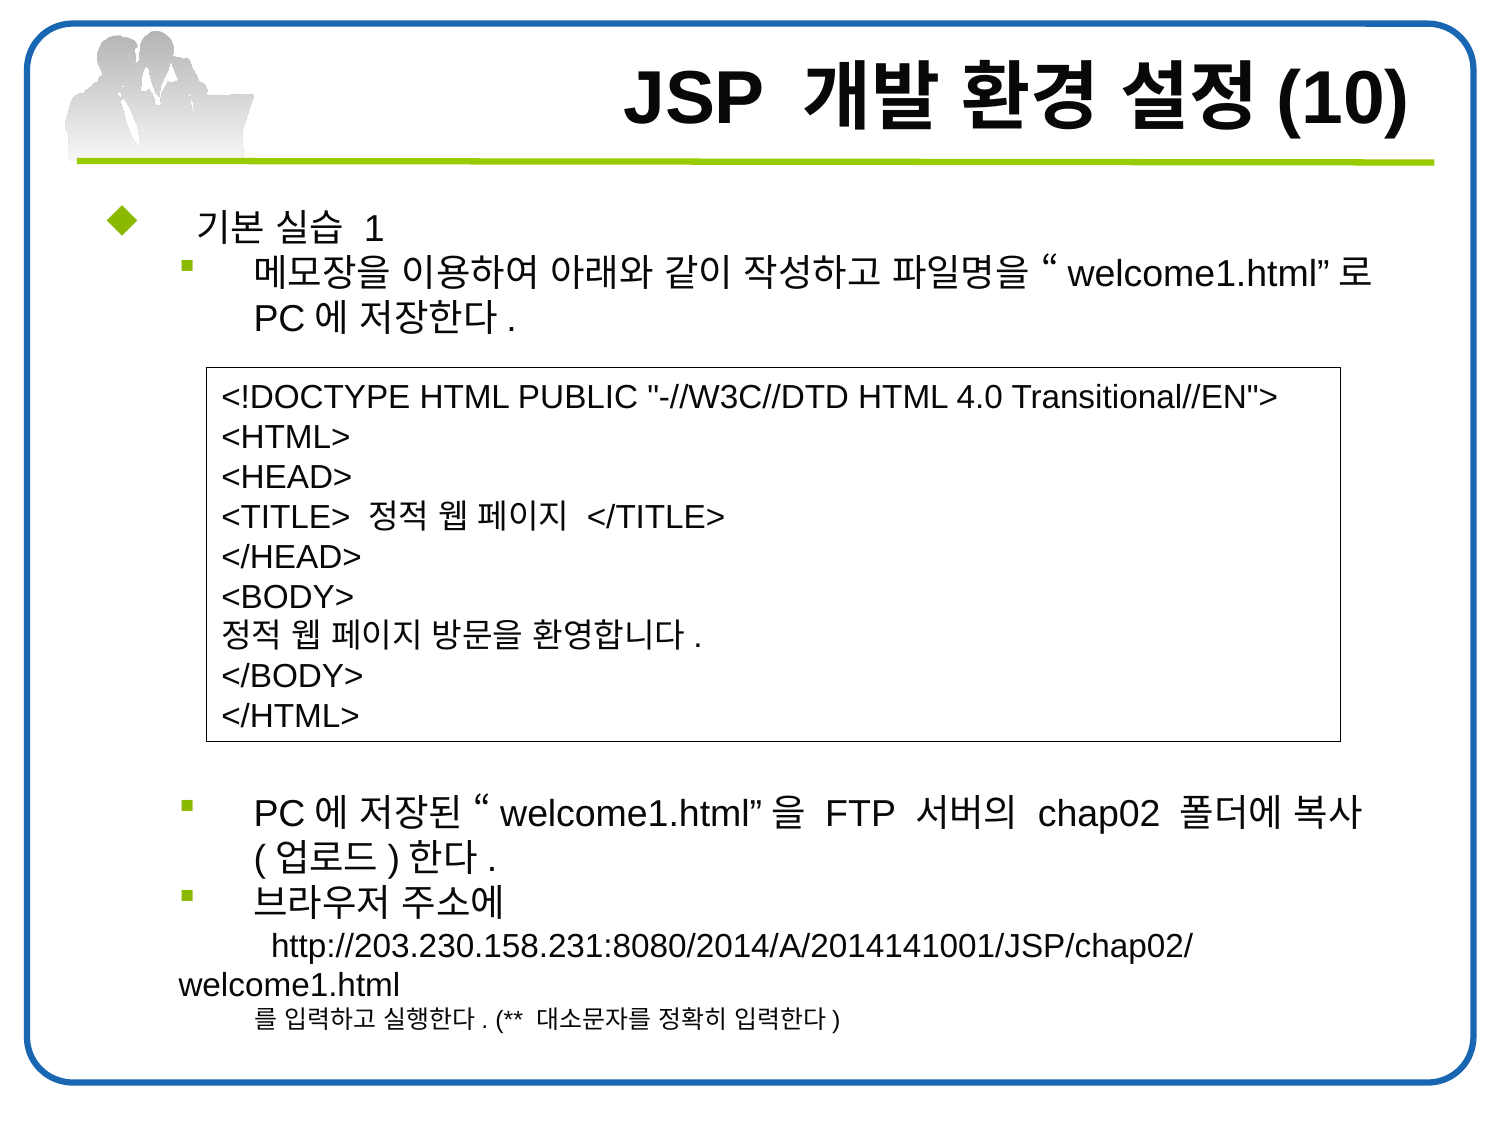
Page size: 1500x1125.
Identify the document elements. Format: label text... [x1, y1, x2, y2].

title JSP 개발 환경 설정(10) [87, 37, 1426, 151]
text_box <!DOCTYPE HTML PUBLIC "-//W3C//DTD HTML 4.0 Transitional//EN"> <HTML> <HEAD> <TITLE> 정적 웹 페이지 </TITLE> </HEAD> <BODY> 정적 웹 페이지 방문을 환영합니다. </BODY> </HTML> [206, 367, 1341, 742]
text_box 기본 실습 1 메모장을 이용하여 아래와 같이 작성하고 파일명을 “welcome1.html”로 PC에 저장한다. PC에 저장된 “welcome1.html”을 FTP 서버의 chap02 폴더에 복사(업로드)한다. 브라우저 주소에 http://203.230.158.231:8080/2014/A/2014141001/JSP/chap02/welcome1.html 를 입력하고 실행한다. (** 대소문자를 정확히 입력한다) [88, 196, 1424, 1009]
